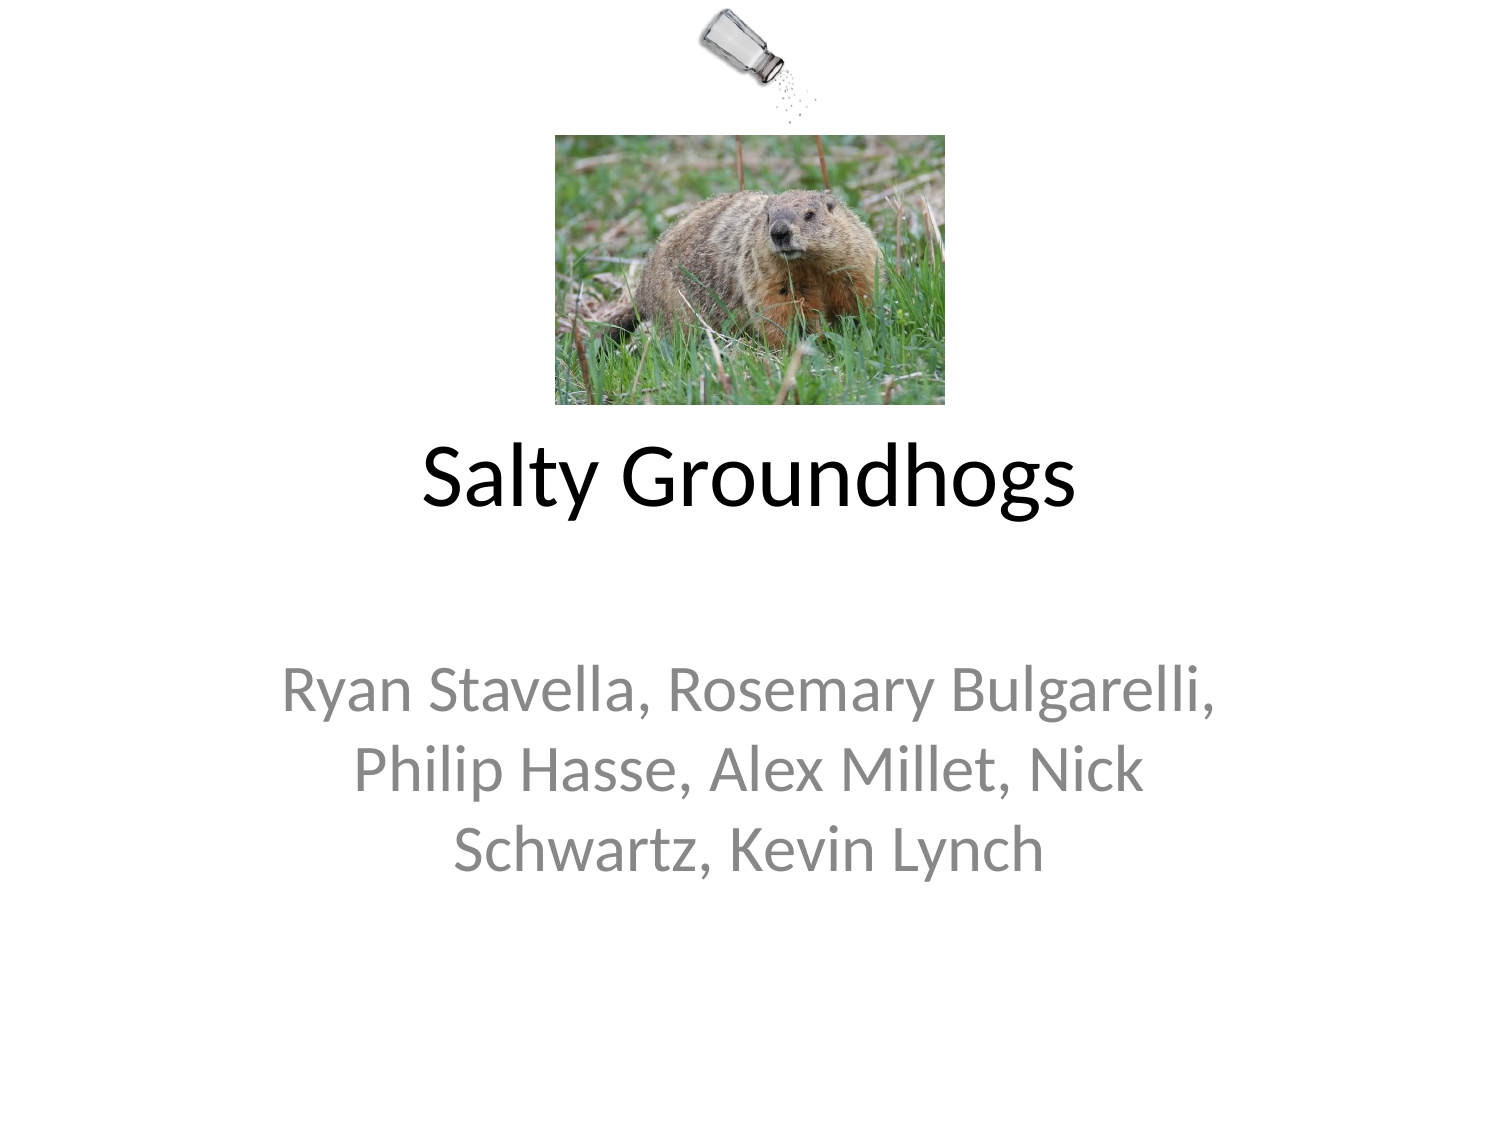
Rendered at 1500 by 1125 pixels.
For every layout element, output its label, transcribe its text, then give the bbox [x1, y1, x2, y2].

subtitle Ryan Stavella, Rosemary Bulgarelli, Philip Hasse, Alex Millet, Nick Schwartz, Kevin Lynch [225, 637, 1275, 925]
picture [555, 0, 945, 405]
title Salty Groundhogs [112, 349, 1388, 591]
